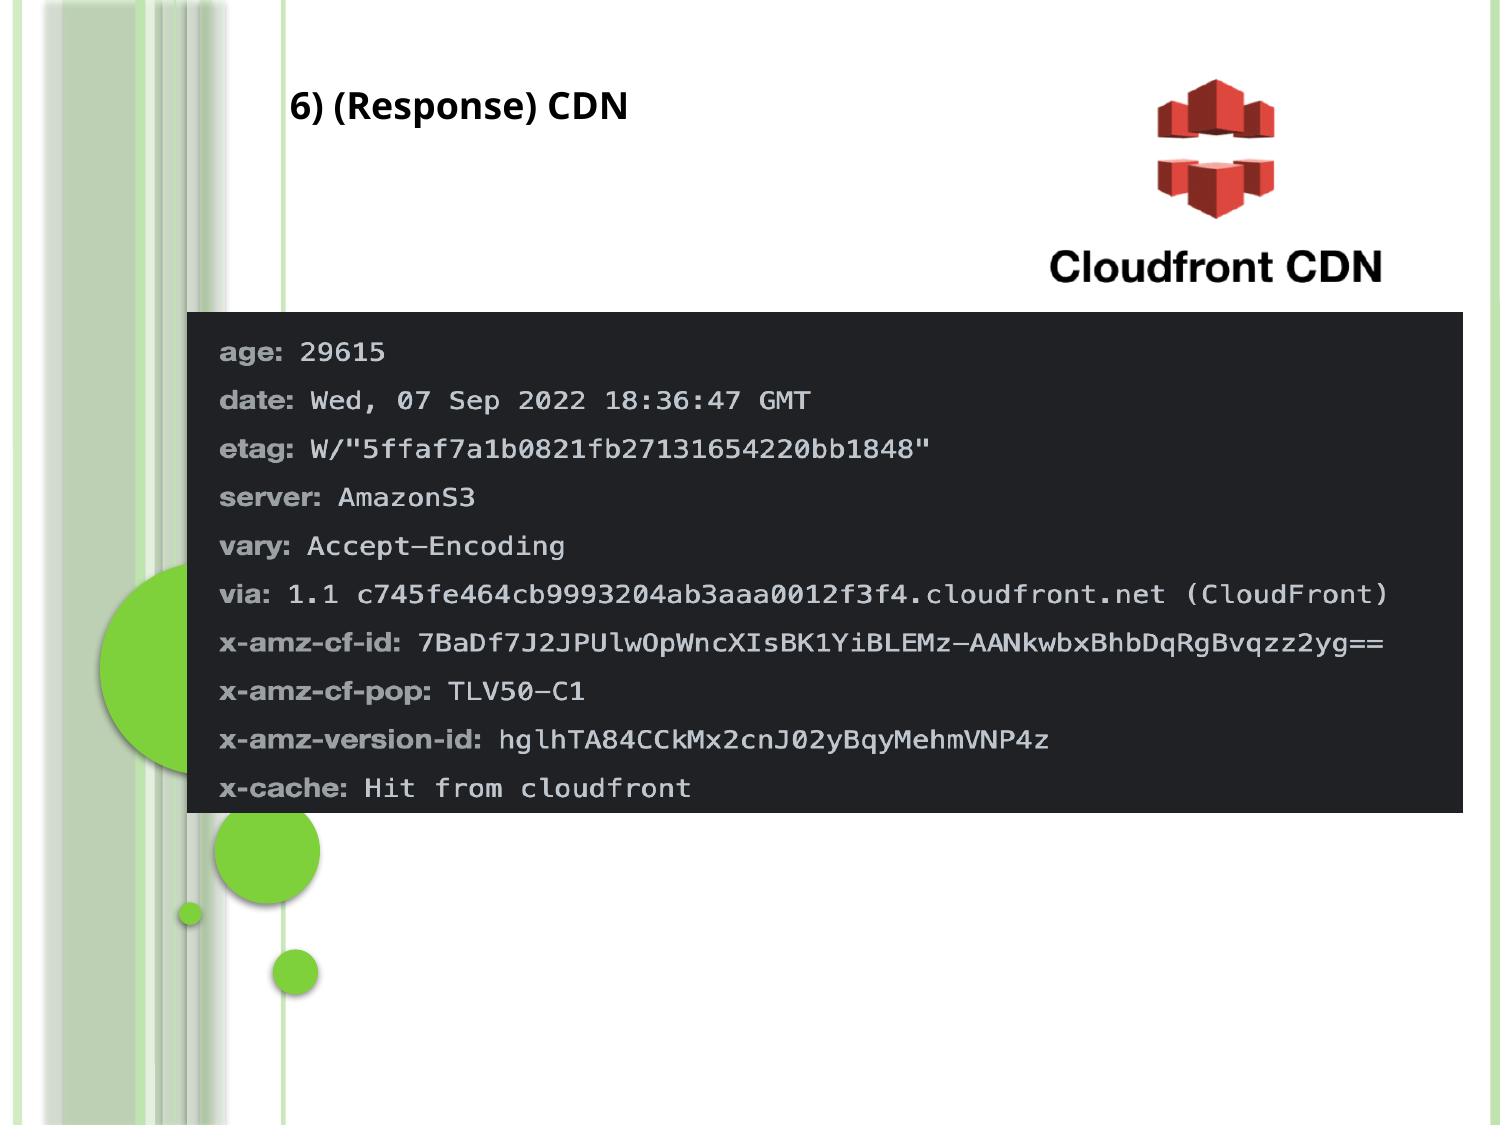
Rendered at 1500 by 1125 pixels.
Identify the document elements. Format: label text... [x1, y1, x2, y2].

picture [1037, 70, 1387, 292]
text_box 6) (Response) CDN [274, 74, 1032, 180]
picture [187, 312, 1463, 813]
